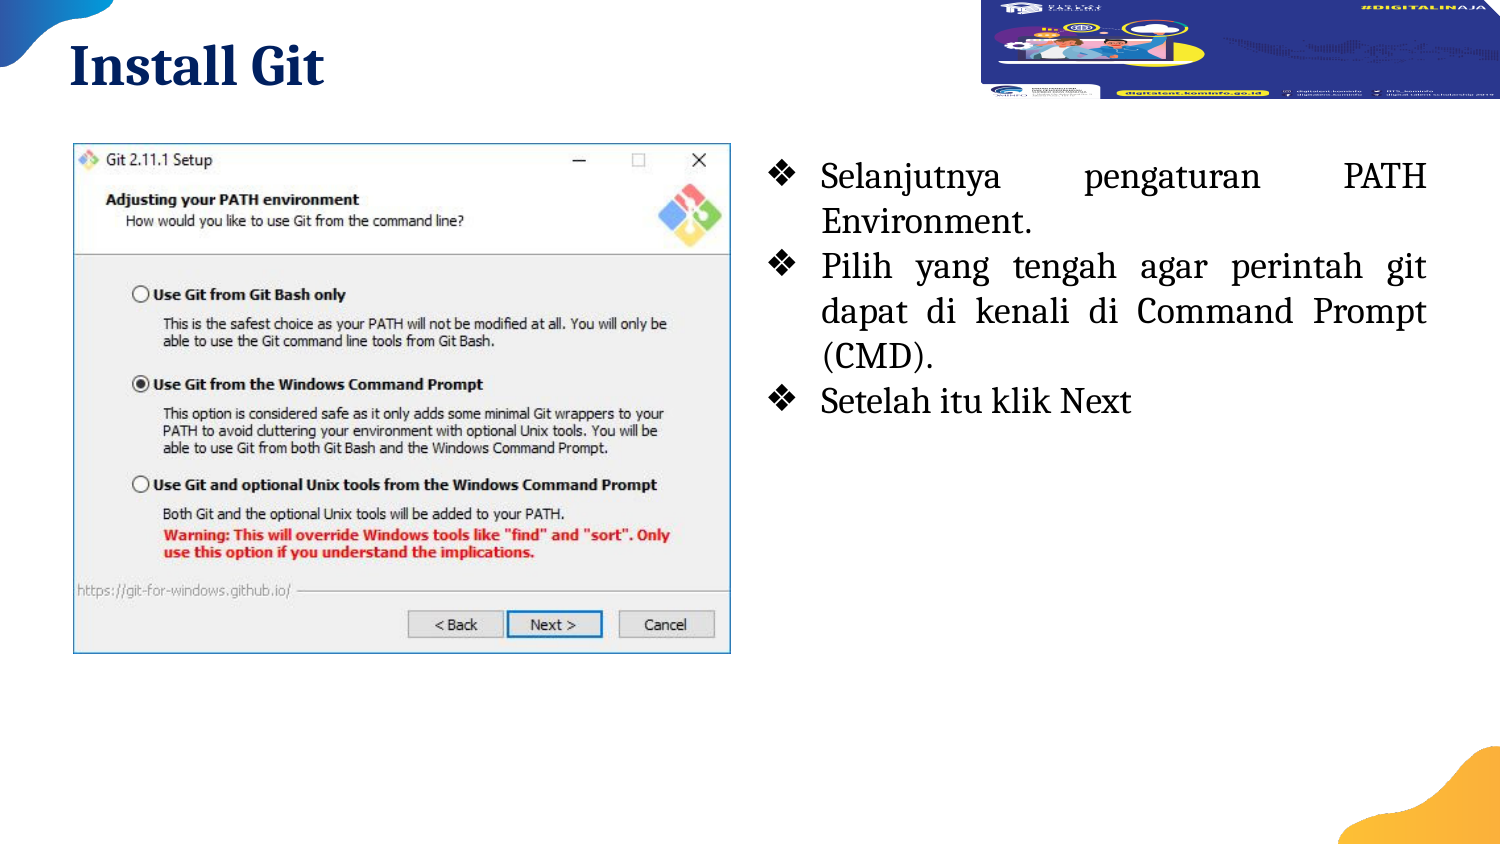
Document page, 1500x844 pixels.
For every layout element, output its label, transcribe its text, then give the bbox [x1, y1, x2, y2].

picture [0, 0, 115, 73]
text_box Install Git [54, 19, 977, 105]
picture [1335, 738, 1500, 844]
picture [73, 143, 732, 655]
text_box Selanjutnya pengaturan PATH Environment. Pilih yang tengah agar perintah git dapat di kenali di Command Prompt (CMD). Setelah itu klik Next [750, 143, 1443, 844]
text_box [54, 143, 750, 789]
picture [980, 0, 1500, 100]
